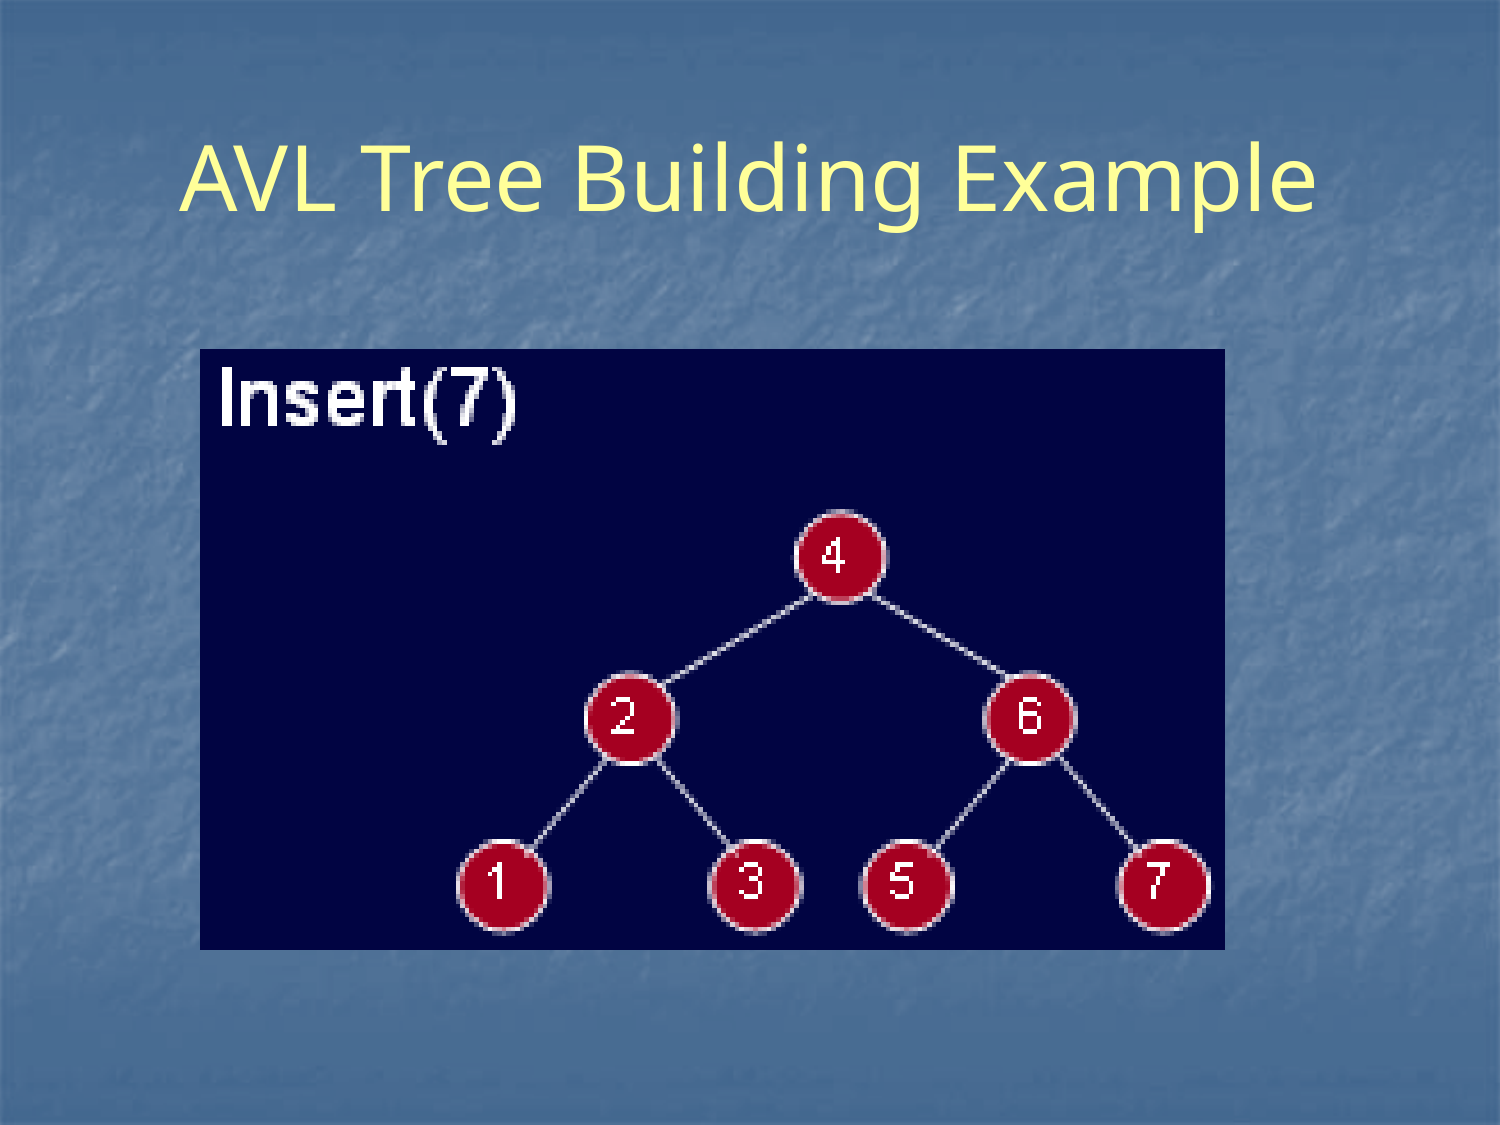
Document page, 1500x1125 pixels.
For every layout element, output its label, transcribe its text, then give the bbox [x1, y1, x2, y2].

picture [199, 349, 1226, 950]
title AVL Tree Building Example [75, 62, 1425, 288]
